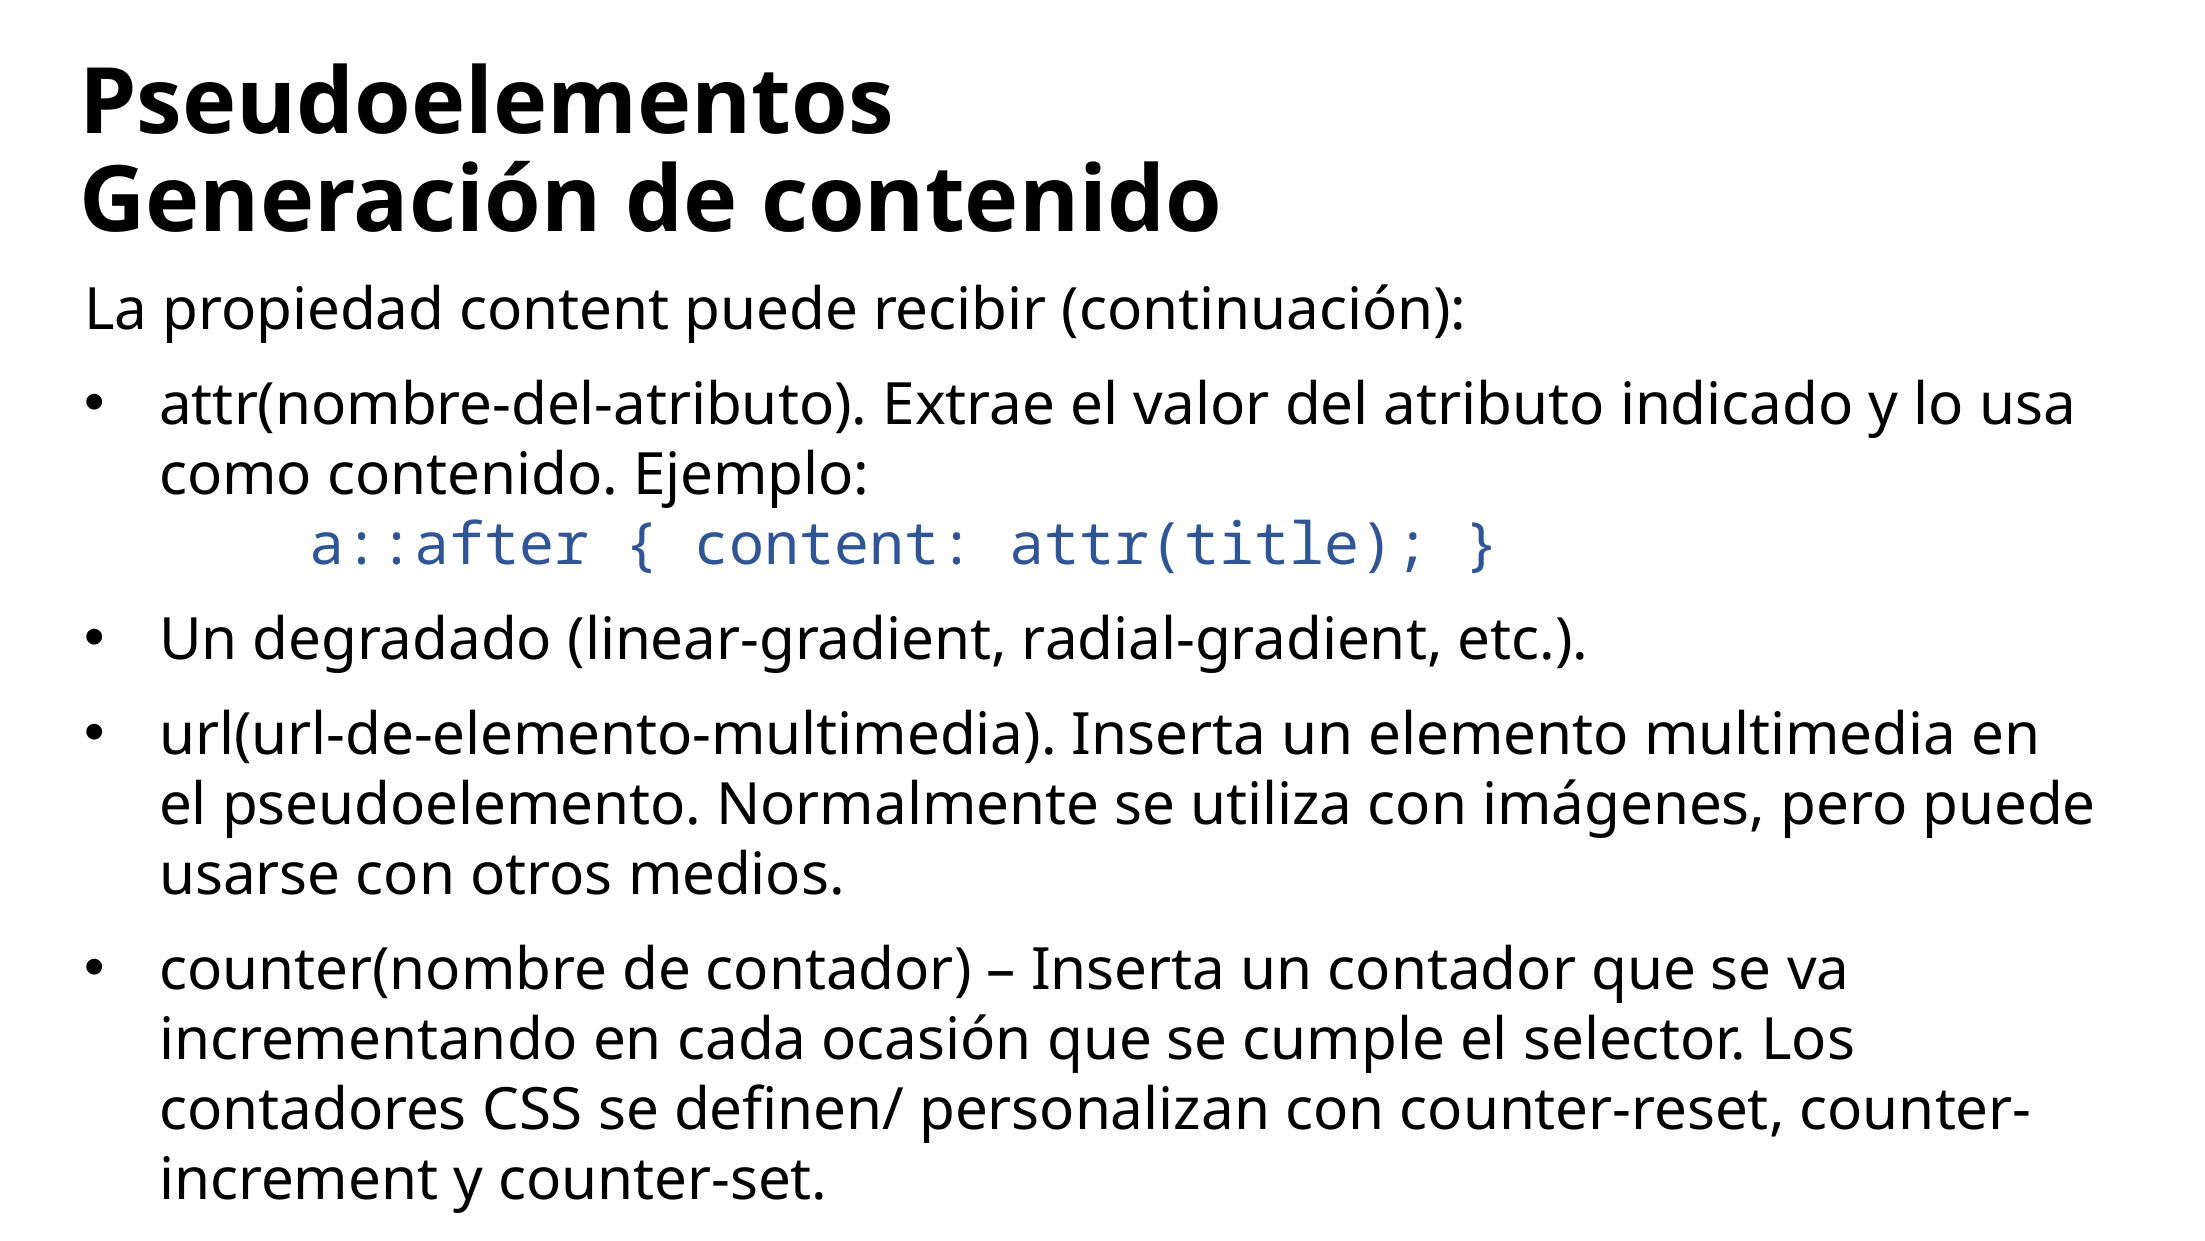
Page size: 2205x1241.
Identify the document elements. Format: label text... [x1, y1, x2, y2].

text_box La propiedad content puede recibir (continuación): attr(nombre-del-atributo). Extrae el valor del atributo indicado y lo usa como contenido. Ejemplo: a::after { content: attr(title); } Un degradado (linear-gradient, radial-gradient, etc.). url(url-de-elemento-multimedia). Inserta un elemento multimedia en el pseudoelemento. Normalmente se utiliza con imágenes, pero puede usarse con otros medios. counter(nombre de contador) – Inserta un contador que se va incrementando en cada ocasión que se cumple el selector. Los contadores CSS se definen/ personalizan con counter-reset, counter-increment y counter-set. [69, 263, 2116, 1219]
title Pseudoelementos Generación de contenido [79, 41, 2136, 264]
